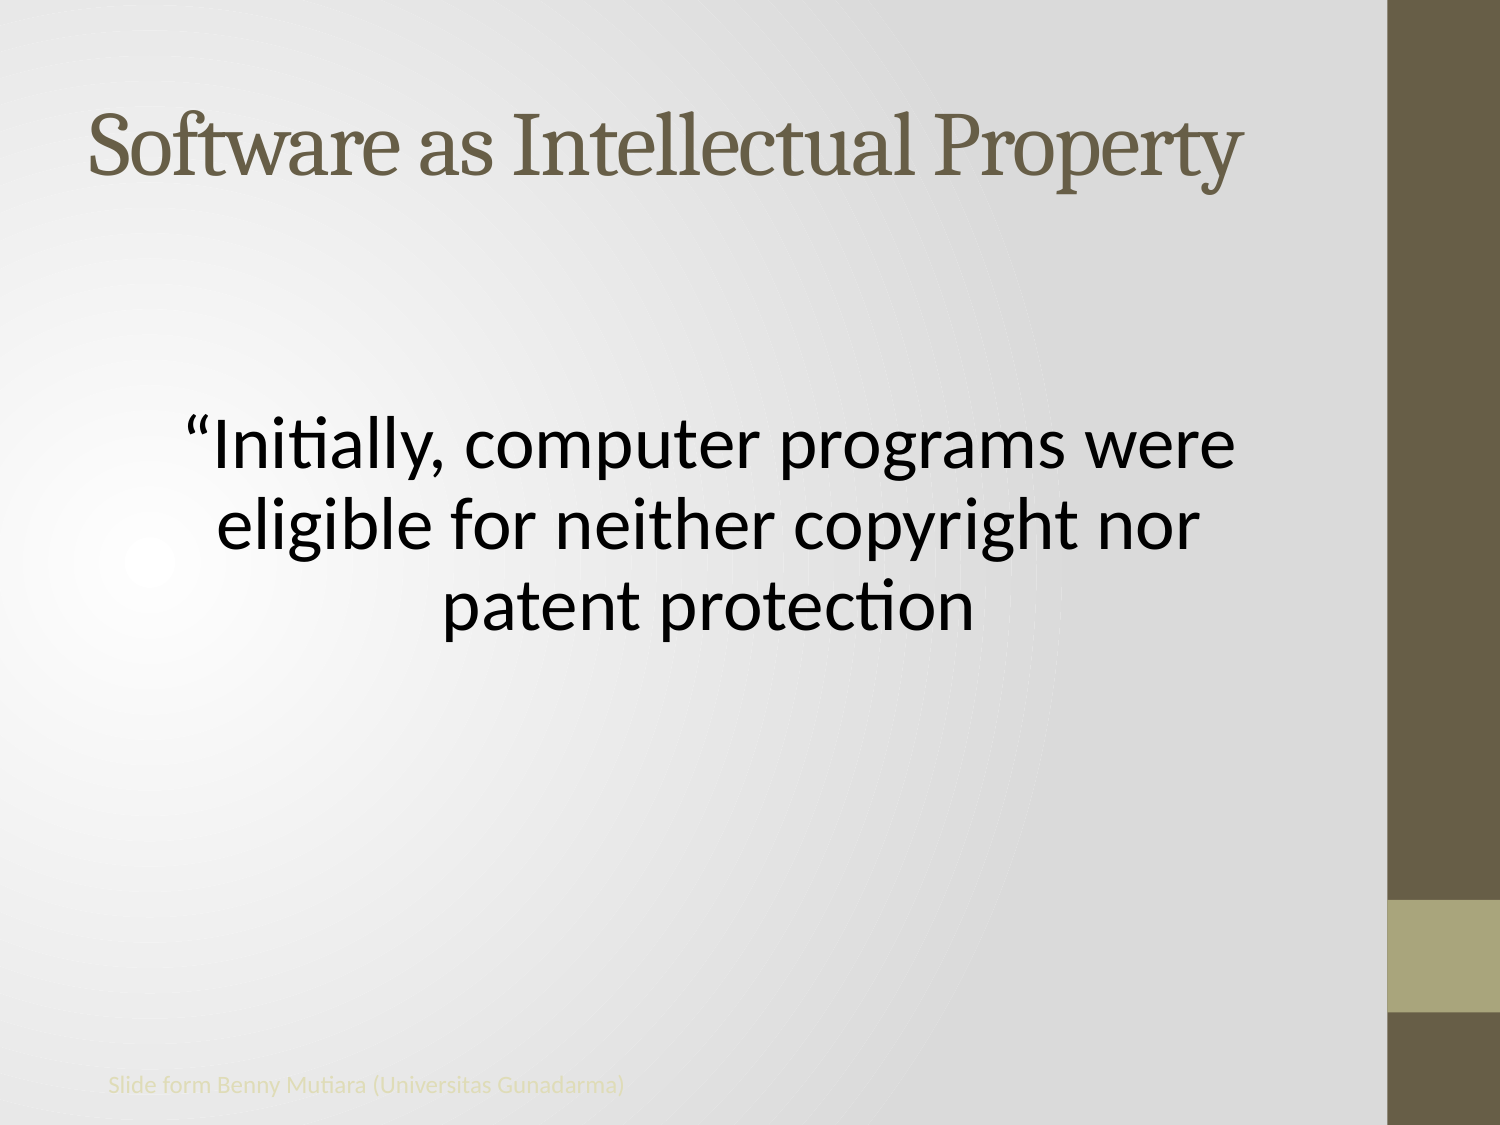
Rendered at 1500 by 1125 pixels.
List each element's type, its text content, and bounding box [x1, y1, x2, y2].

text_box Software as Intellectual Property [74, 45, 1325, 233]
text_box Slide form Benny Mutiara (Universitas Gunadarma) [93, 1042, 1078, 1125]
text_box “Initially, computer programs were eligible for neither copyright nor patent protection [74, 262, 1325, 1050]
